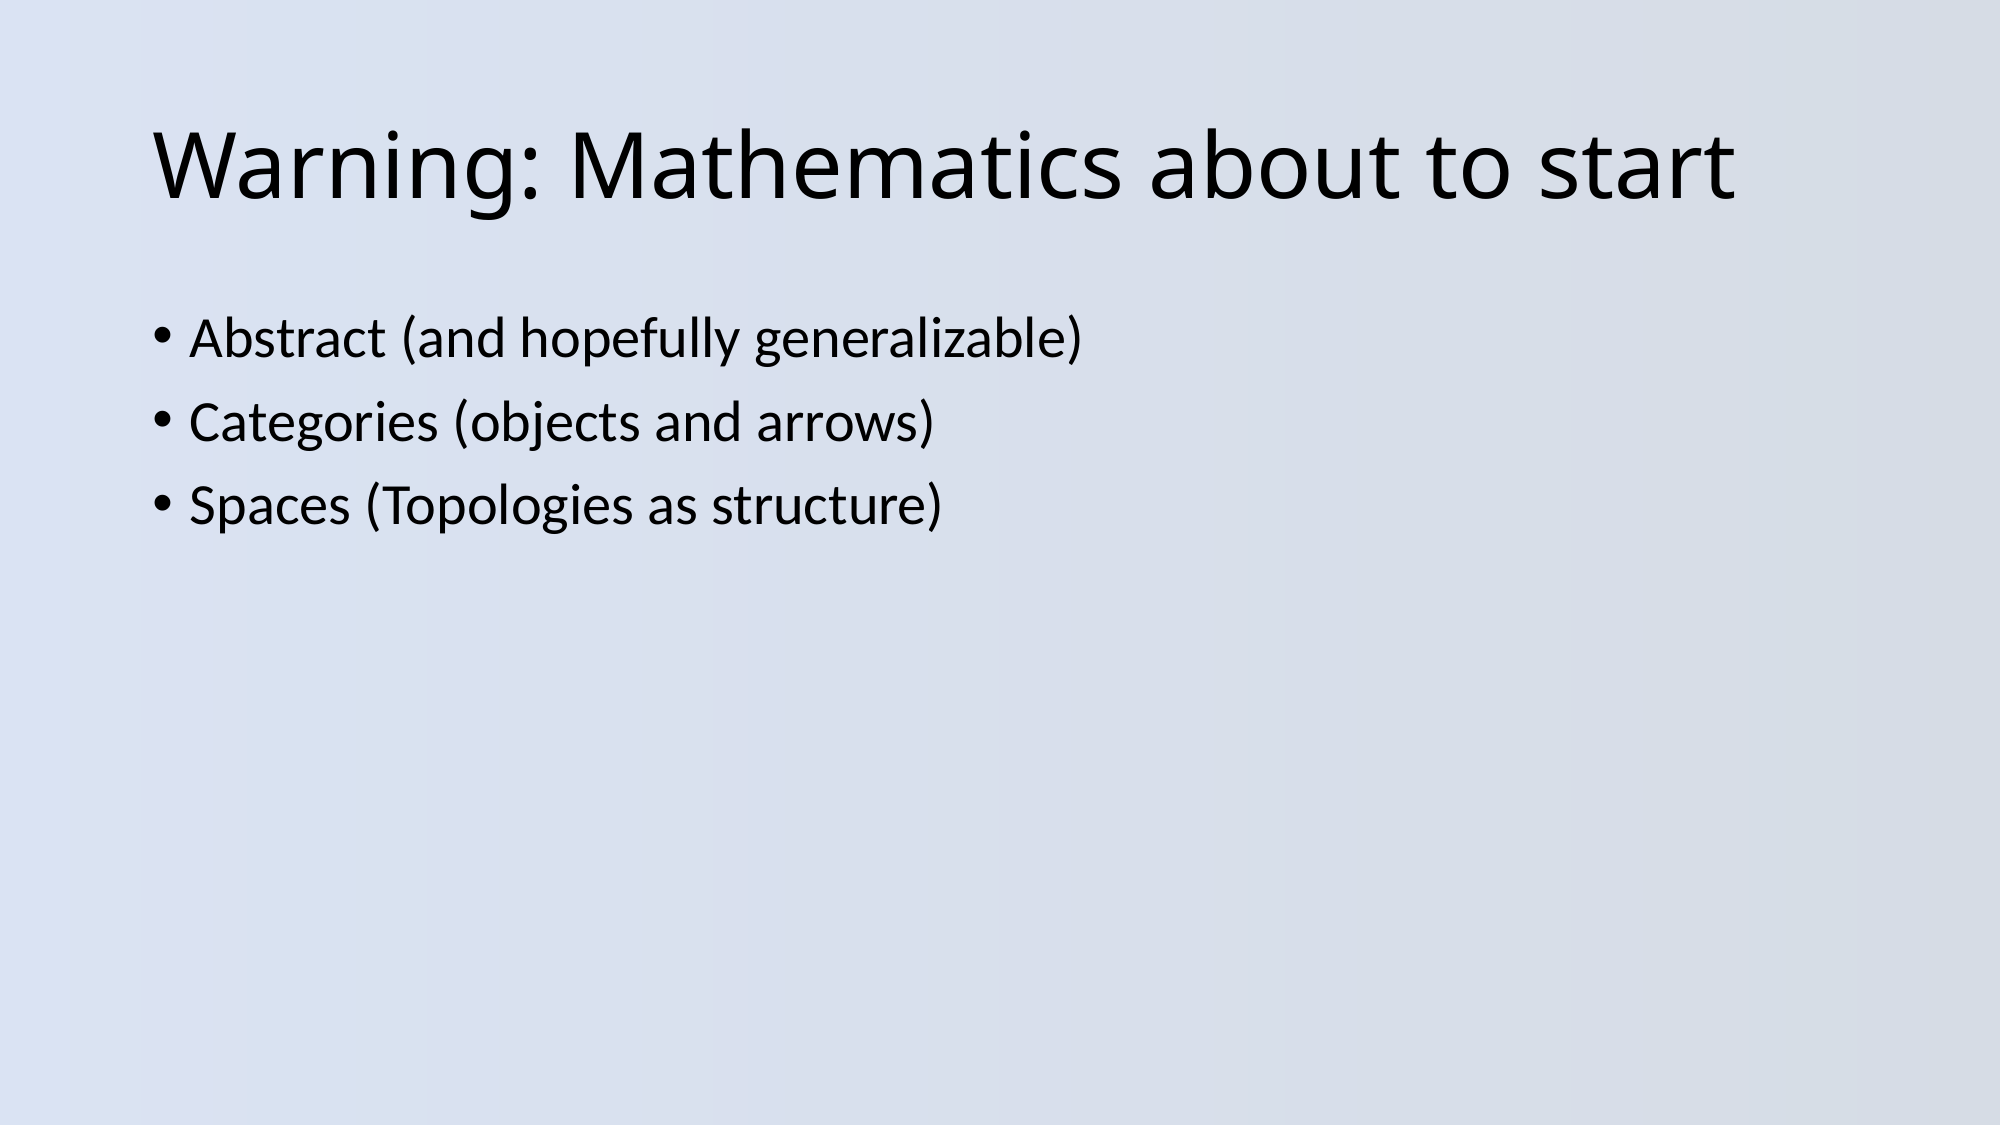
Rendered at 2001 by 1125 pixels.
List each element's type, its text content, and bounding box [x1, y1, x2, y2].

title Warning: Mathematics about to start [137, 59, 1863, 278]
list Abstract (and hopefully generalizable) Categories (objects and arrows) Spaces (Topologies as structure) [137, 299, 1863, 1014]
